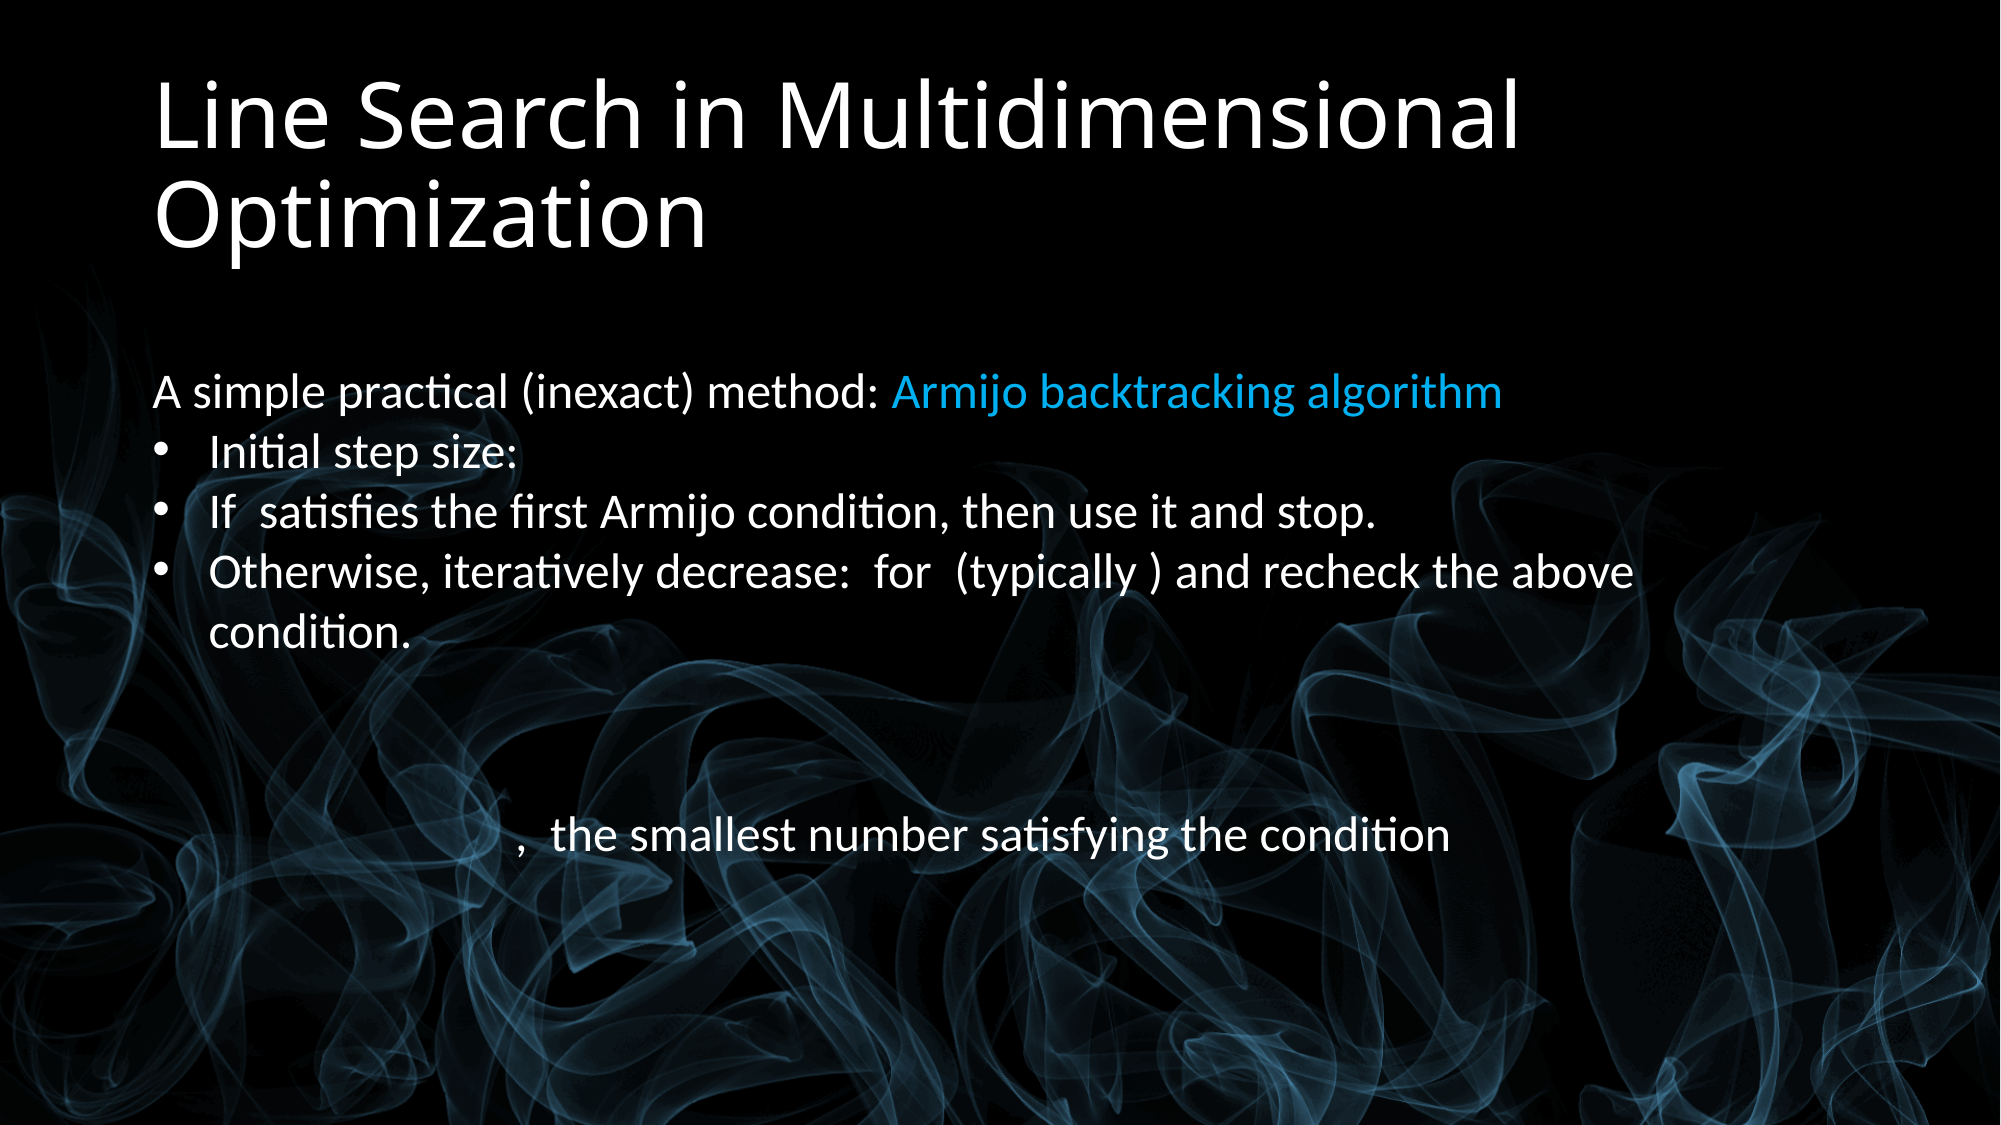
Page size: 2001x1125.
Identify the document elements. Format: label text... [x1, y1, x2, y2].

title Line Search in Multidimensional Optimization [137, 59, 1863, 278]
picture [0, 0, 2001, 1125]
